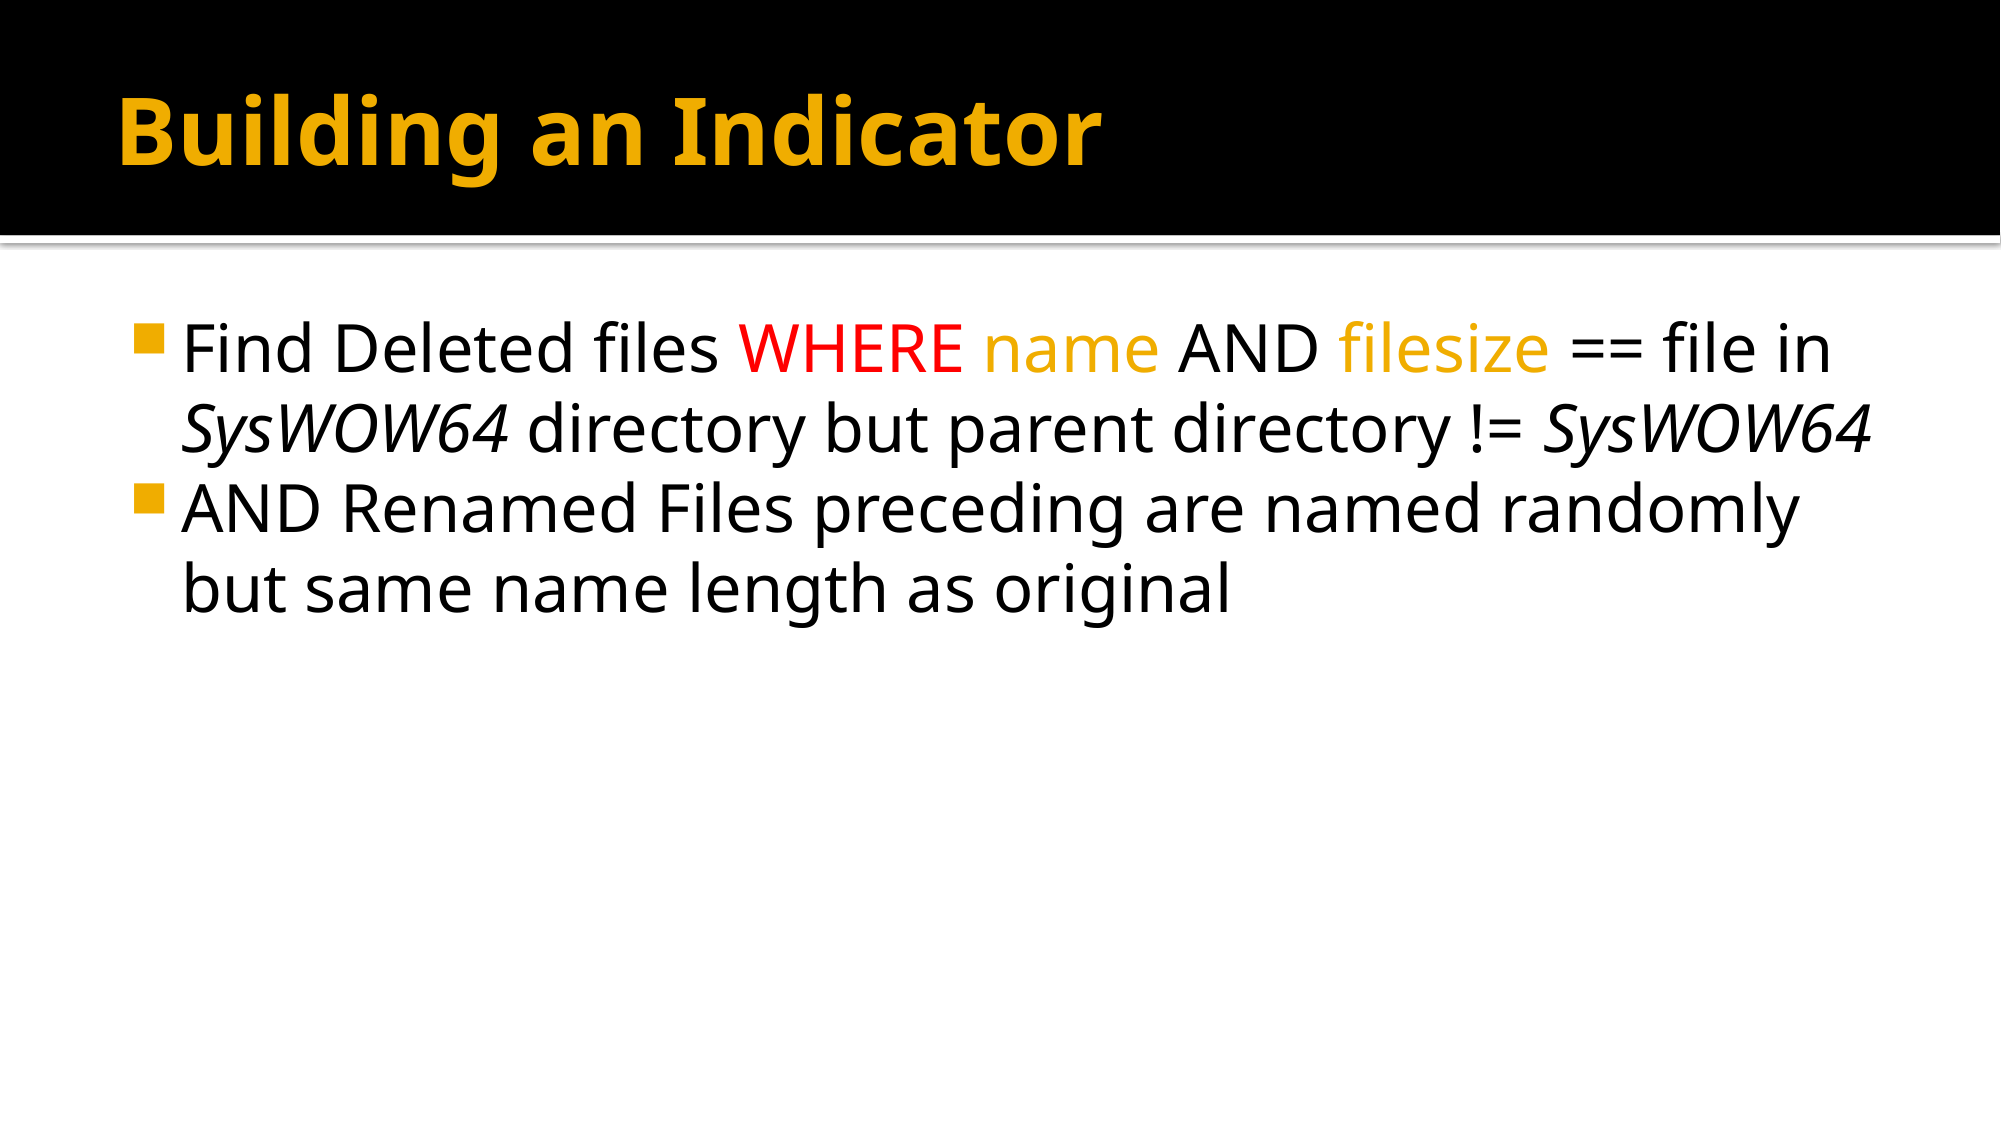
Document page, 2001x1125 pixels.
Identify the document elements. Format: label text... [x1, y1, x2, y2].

list Find Deleted files WHERE name AND filesize == file in SysWOW64 directory but parent directory != SysWOW64 AND Renamed Files preceding are named randomly but same name length as original [99, 291, 1900, 1050]
title Building an Indicator [99, 25, 1900, 231]
